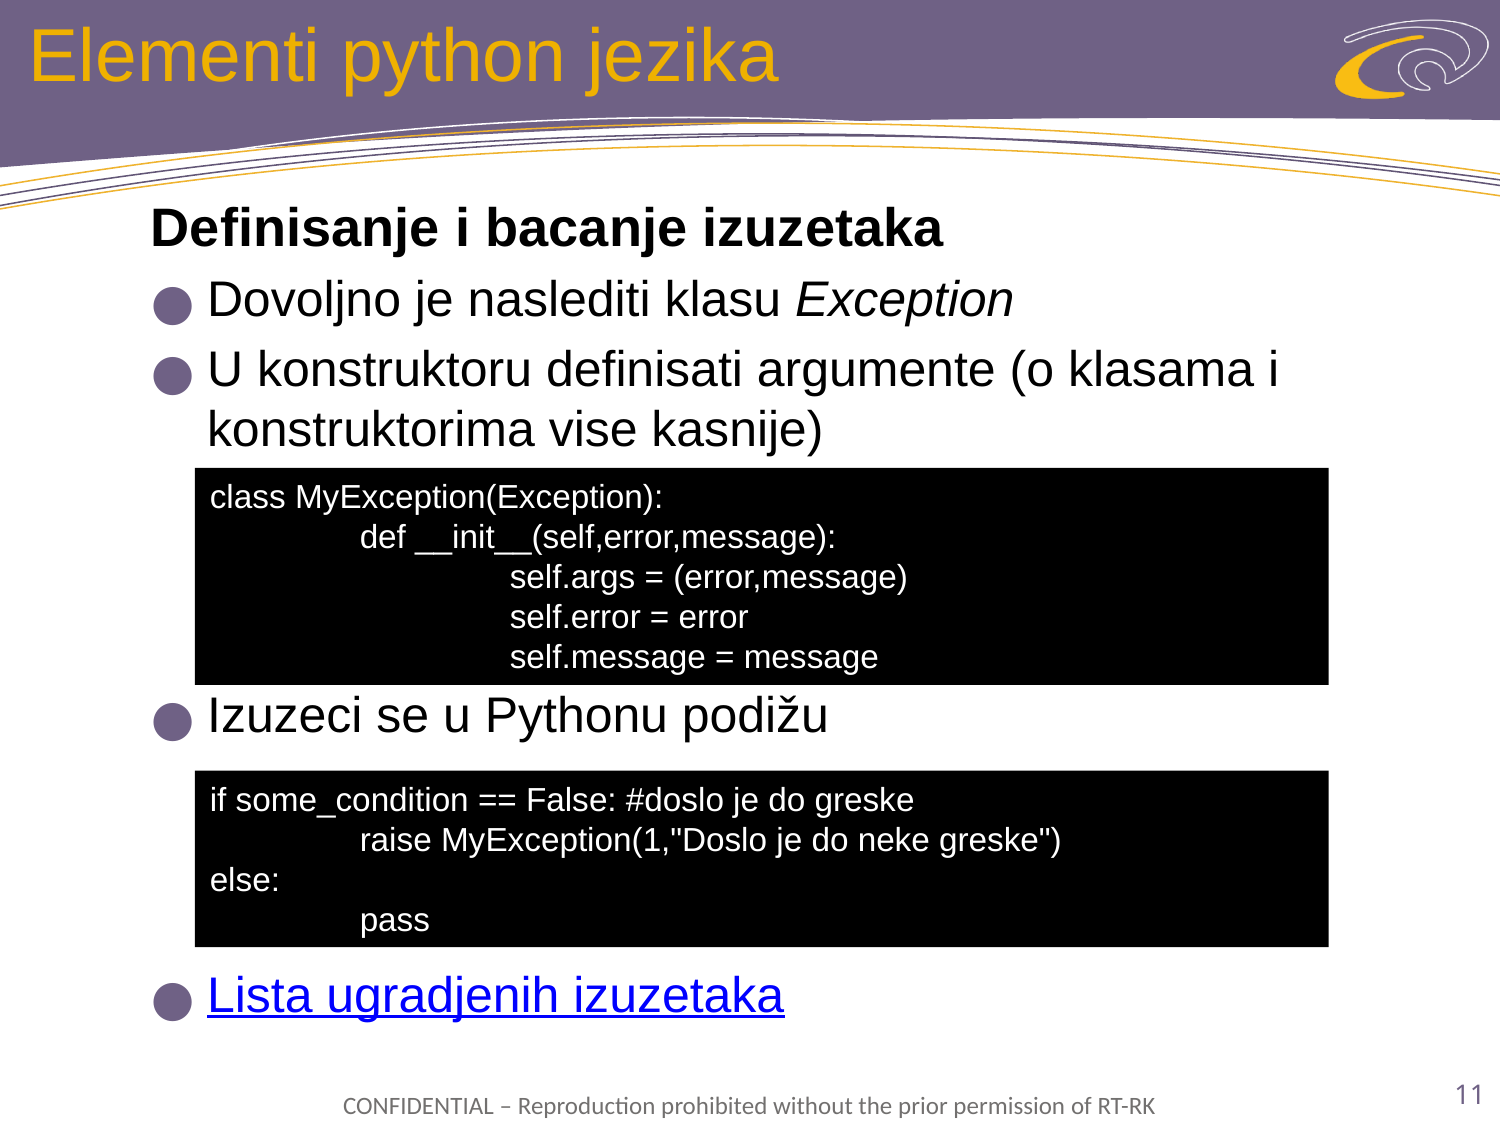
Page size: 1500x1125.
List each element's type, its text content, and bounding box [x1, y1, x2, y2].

text_box if some_condition == False: #doslo je do greske raise MyException(1,"Doslo je do neke greske") else: pass [194, 770, 1329, 948]
title Elementi python jezika [13, 0, 1313, 119]
text_box class MyException(Exception): def __init__(self,error,message): self.args = (error,message) self.error = error self.message = message [194, 467, 1329, 685]
list Definisanje i bacanje izuzetaka Dovoljno je naslediti klasu Exception U konstruktoru definisati argumente (o klasama i konstruktorima vise kasnije) Izuzeci se u Pythonu podižu Lista ugradjenih izuzetaka [135, 184, 1365, 1094]
picture [1322, 0, 1500, 102]
